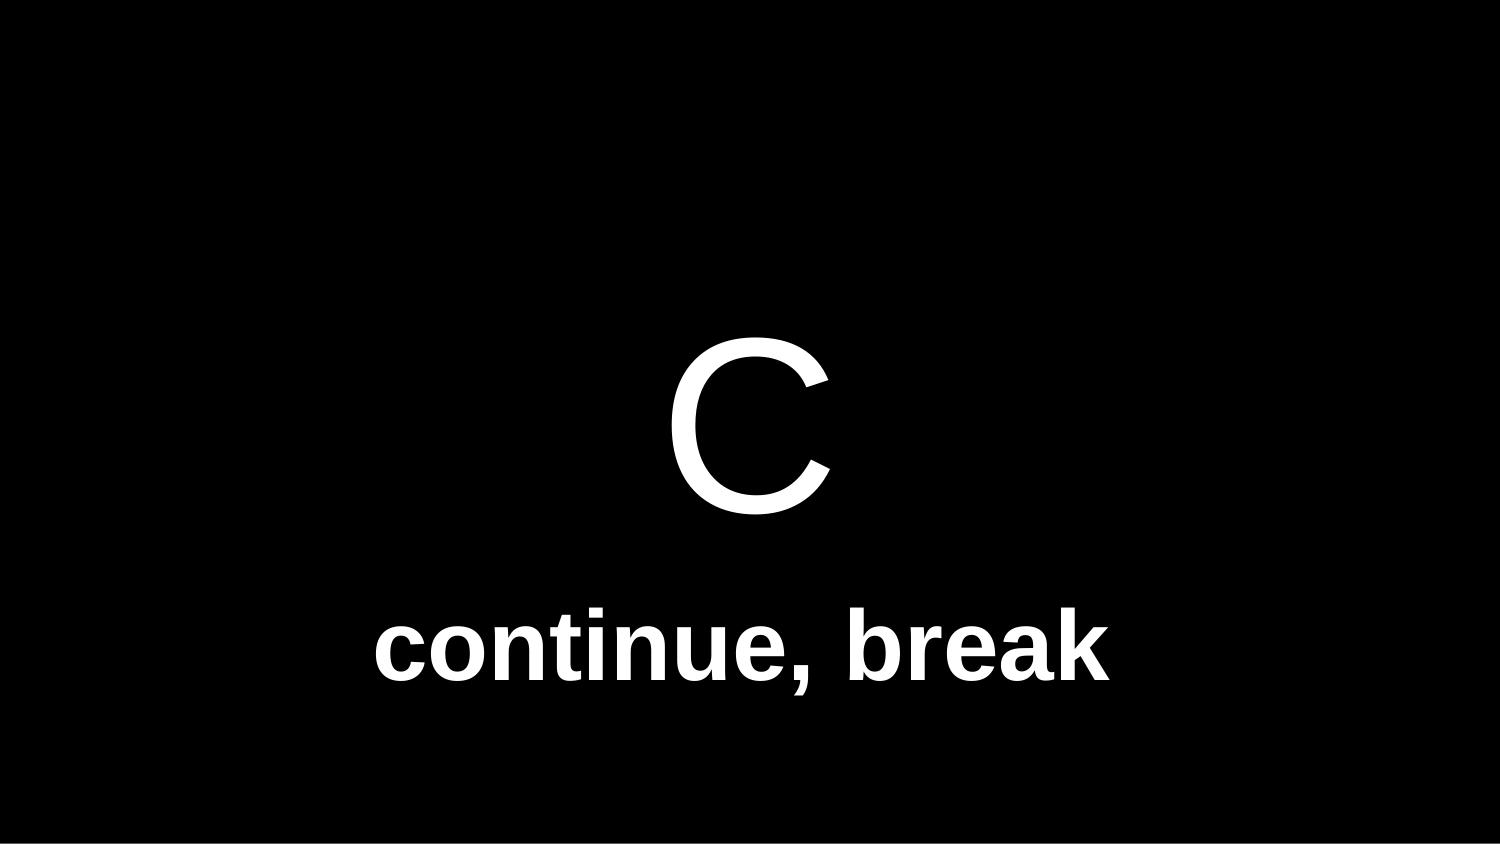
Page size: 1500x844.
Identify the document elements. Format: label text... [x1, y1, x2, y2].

text_box C [657, 260, 843, 565]
text_box continue, break [282, 565, 1267, 750]
